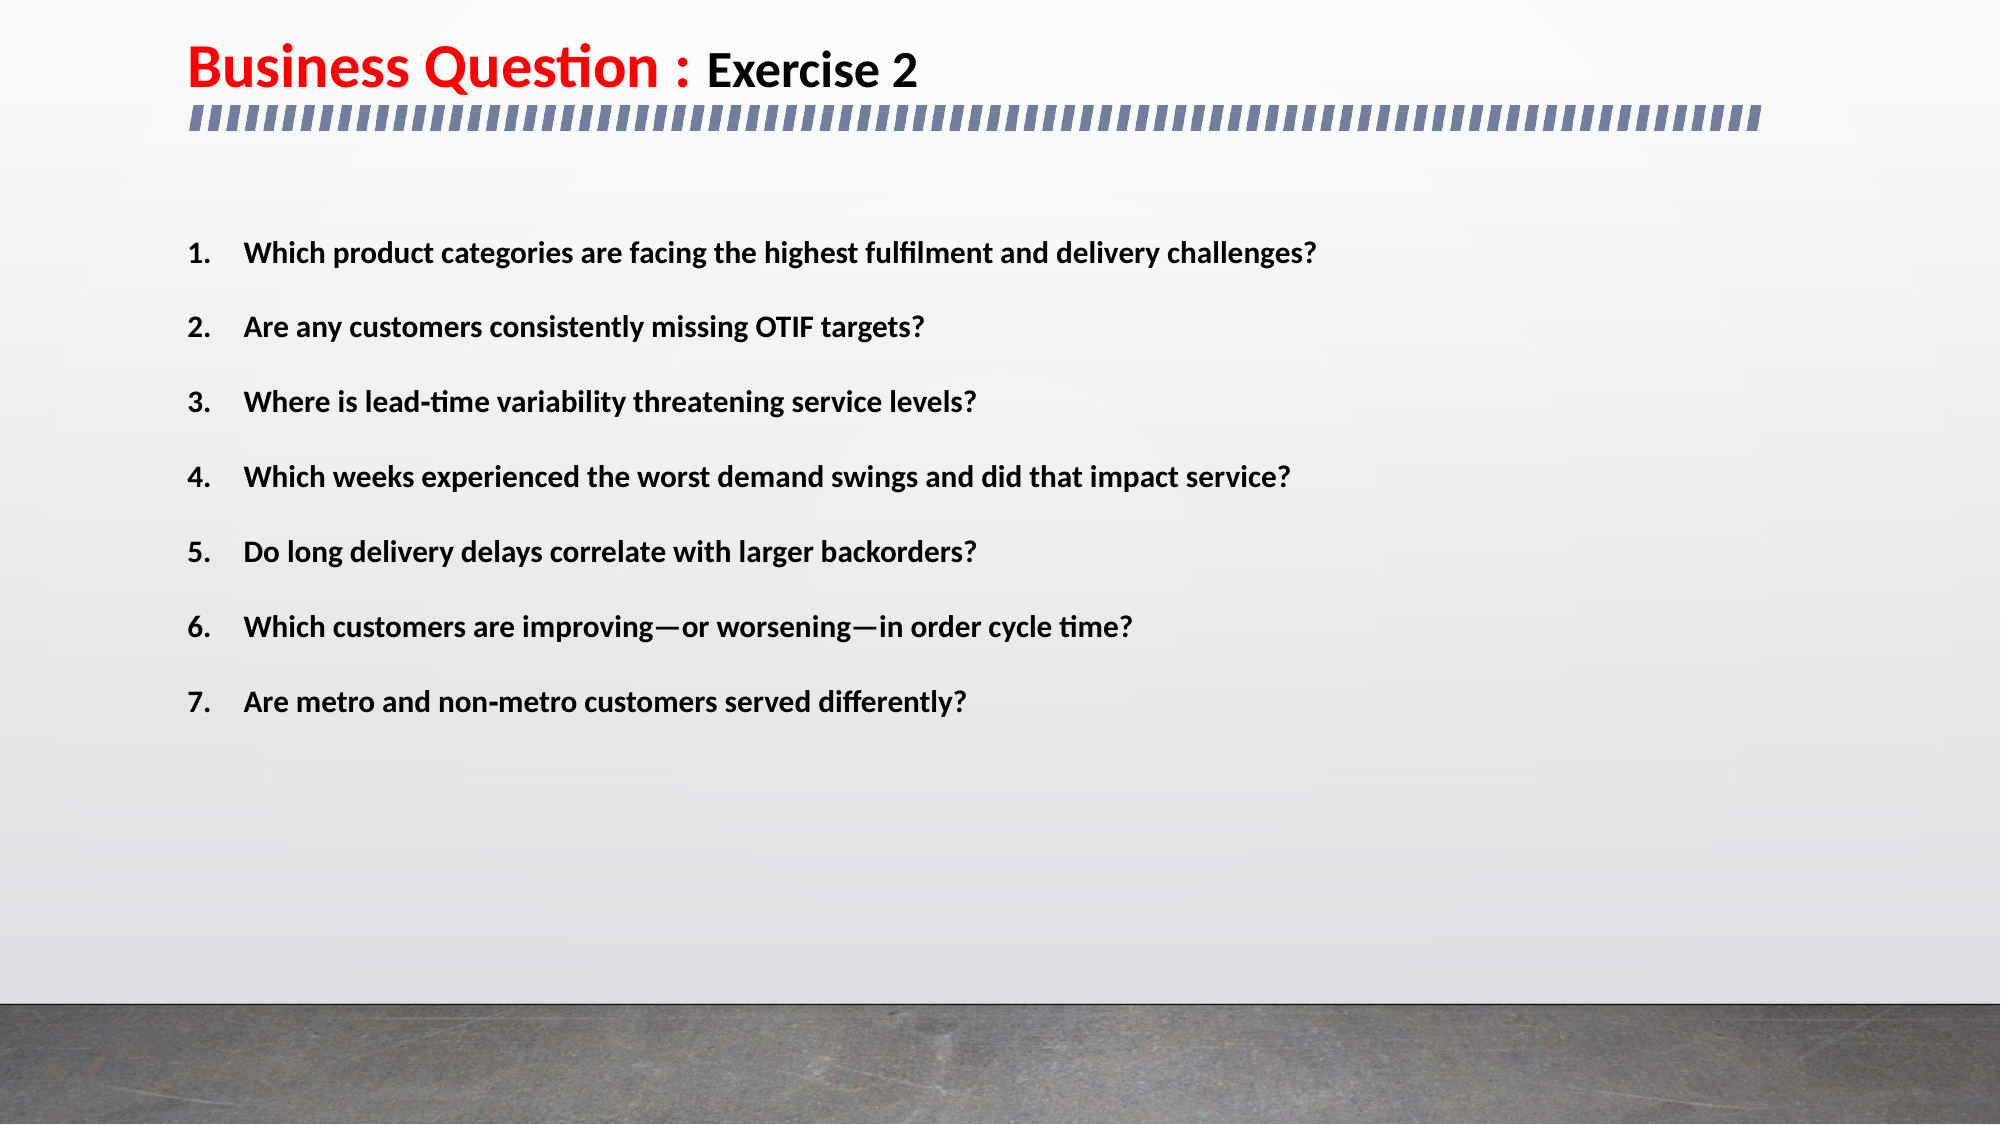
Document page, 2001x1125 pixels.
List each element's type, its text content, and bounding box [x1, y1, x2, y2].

text_box Which product categories are facing the highest fulfilment and delivery challenges? Are any customers consistently missing OTIF targets? Where is lead‑time variability threatening service levels? Which weeks experienced the worst demand swings and did that impact service? Do long delivery delays correlate with larger backorders? Which customers are improving—or worsening—in order cycle time? Are metro and non‑metro customers served differently? [172, 186, 1895, 801]
picture [0, 1004, 2000, 1124]
text_box Business Question : Exercise 2 [172, 17, 1799, 108]
